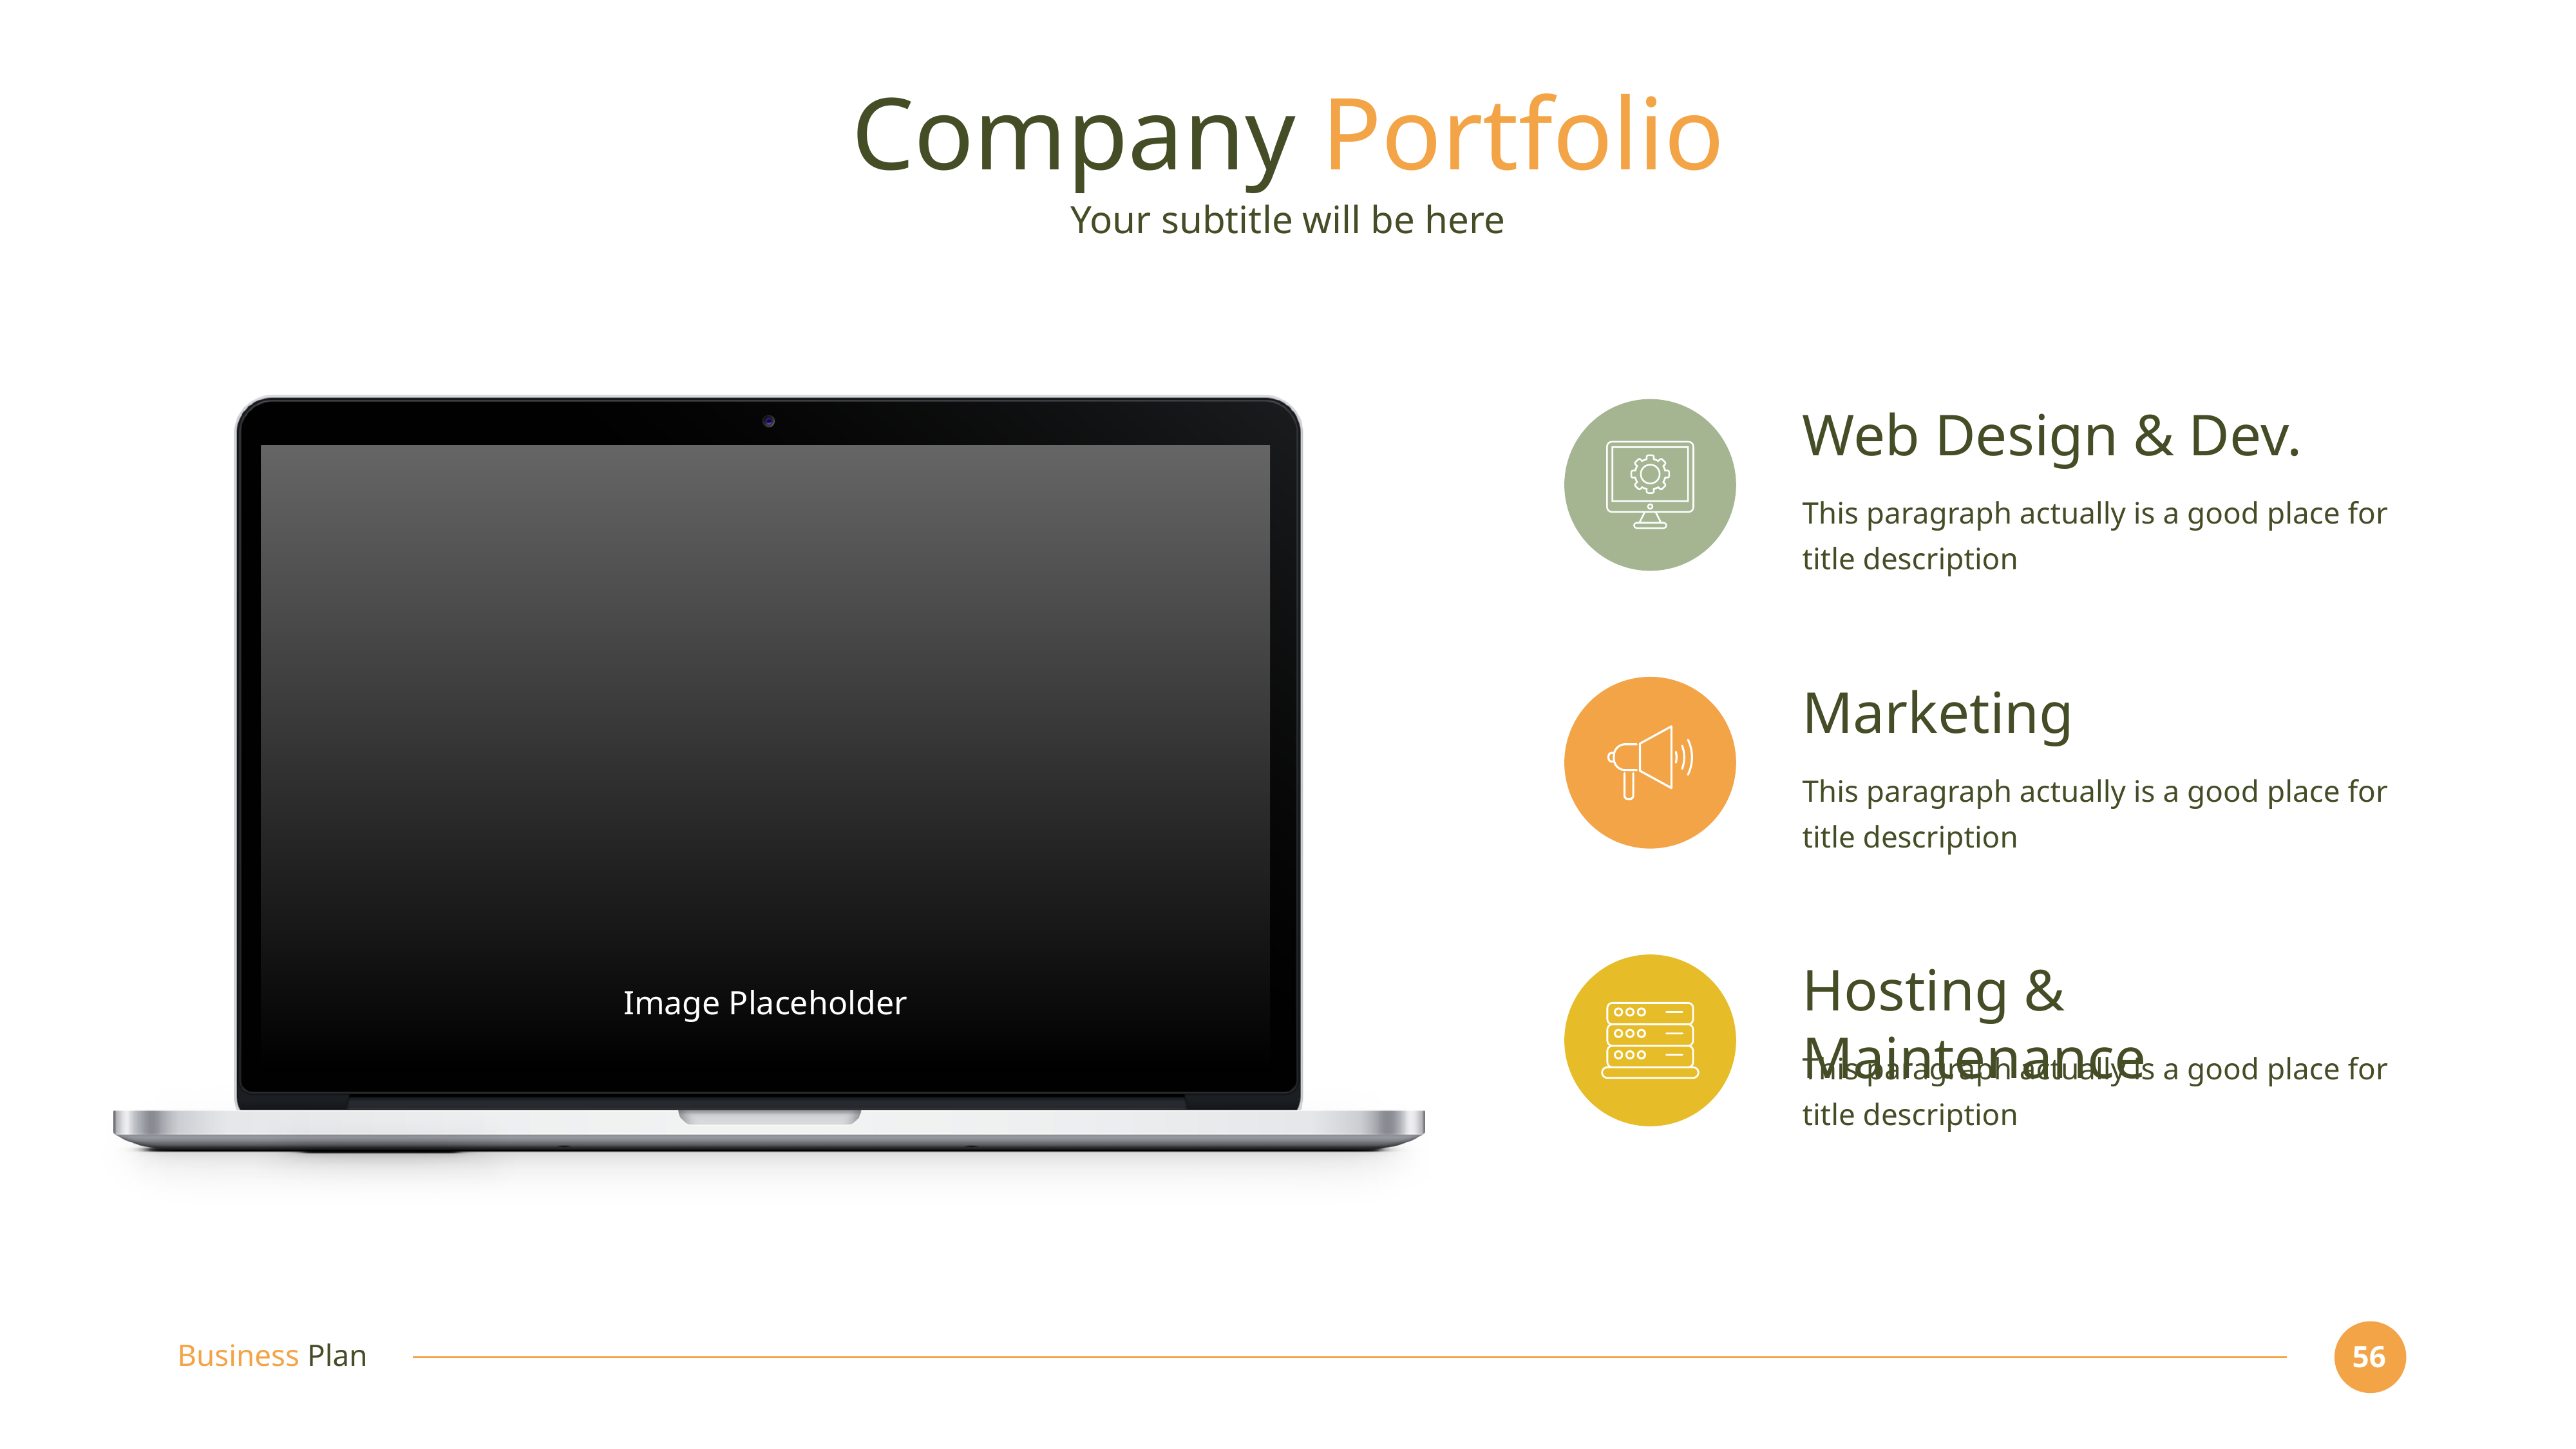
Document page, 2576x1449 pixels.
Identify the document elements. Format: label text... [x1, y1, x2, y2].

text_box Web Design & Dev. [1802, 399, 2399, 468]
text_box [1607, 725, 1672, 800]
text_box [1674, 750, 1678, 764]
text_box This paragraph actually is a good place for title description [1802, 761, 2399, 851]
list Your subtitle will be here [177, 196, 2399, 243]
text_box [1564, 676, 1736, 849]
text_box [1606, 440, 1694, 529]
text_box [1564, 954, 1736, 1126]
text_box This paragraph actually is a good place for title description [1802, 484, 2399, 573]
text_box [1687, 739, 1693, 776]
picture [73, 334, 1466, 1245]
text_box [1601, 1001, 1700, 1079]
text_box [1681, 744, 1685, 770]
text_box [1564, 399, 1736, 571]
title Company Portfolio [177, 70, 2399, 193]
text_box Marketing [1802, 677, 2399, 745]
text_box This paragraph actually is a good place for title description [1802, 1039, 2399, 1129]
text_box Hosting & Maintenance [1802, 954, 2399, 1023]
